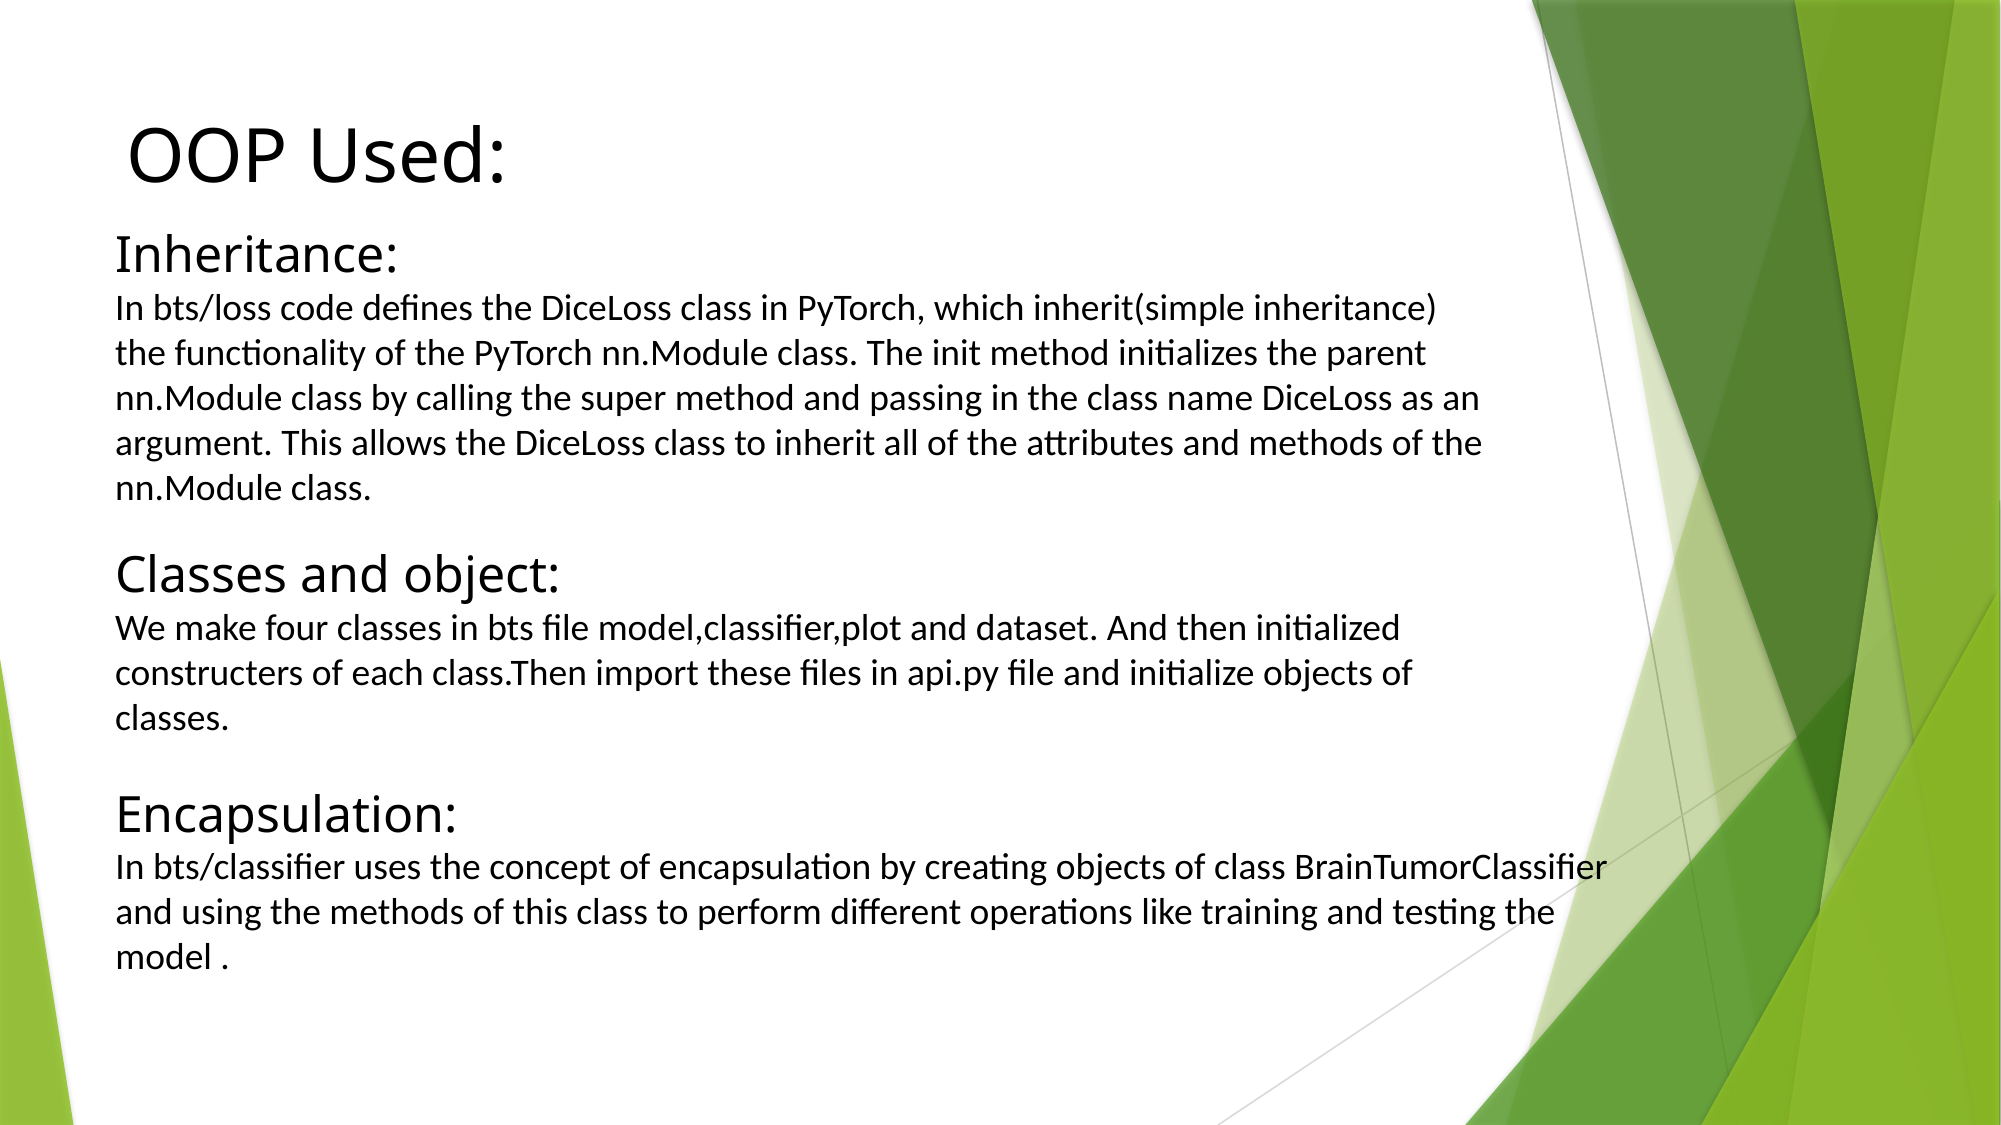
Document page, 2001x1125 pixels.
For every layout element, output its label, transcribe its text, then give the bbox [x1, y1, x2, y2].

text_box Inheritance: In bts/loss code defines the DiceLoss class in PyTorch, which inherit(simple inheritance) the functionality of the PyTorch nn.Module class. The init method initializes the parent nn.Module class by calling the super method and passing in the class name DiceLoss as an argument. This allows the DiceLoss class to inherit all of the attributes and methods of the nn.Module class. Classes and object: We make four classes in bts file model,classifier,plot and dataset. And then initialized constructers of each class.Then import these files in api.py file and initialize objects of classes. Encapsulation: [100, 215, 1511, 834]
text_box In bts/classifier uses the concept of encapsulation by creating objects of class BrainTumorClassifier and using the methods of this class to perform different operations like training and testing the model . [100, 834, 1673, 985]
title OOP Used: [111, 99, 1522, 317]
